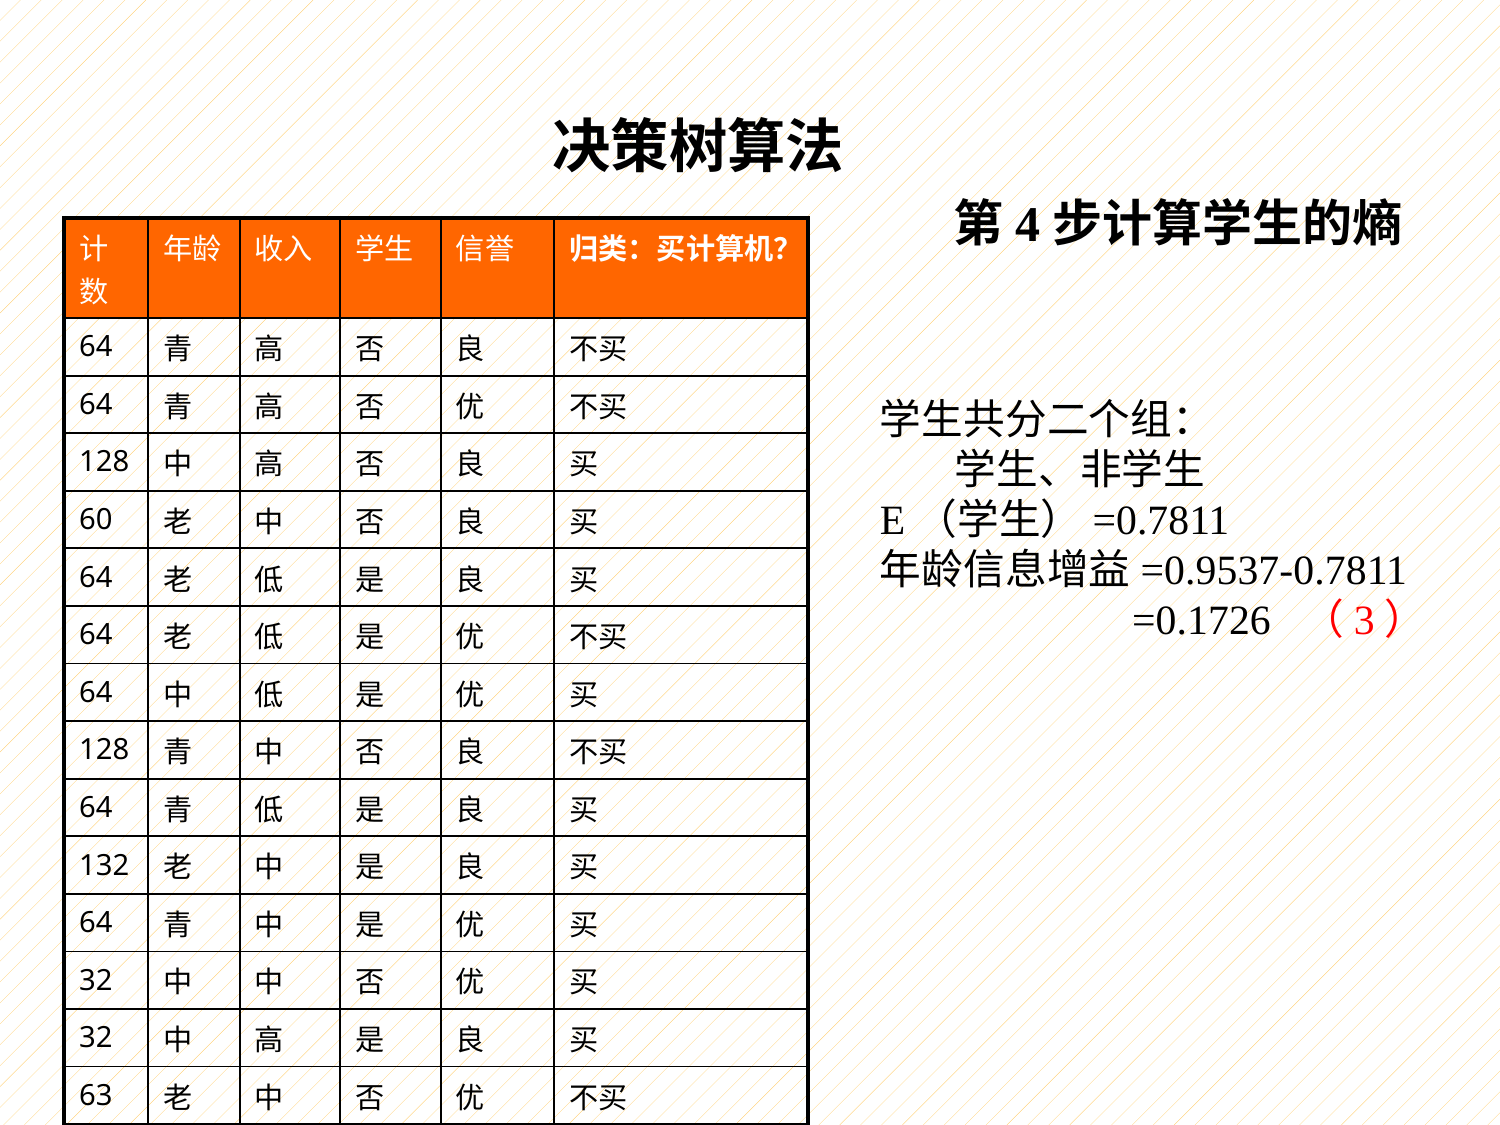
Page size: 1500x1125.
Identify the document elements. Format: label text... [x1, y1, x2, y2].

table_cell 否 [341, 492, 440, 547]
table_cell 高 [241, 377, 339, 432]
table_cell 良 [442, 722, 553, 778]
table_cell 优 [442, 607, 553, 663]
table_cell 是 [341, 895, 440, 951]
table_cell 买 [555, 952, 806, 1008]
table_cell 良 [442, 319, 553, 375]
table_cell 中 [241, 1067, 339, 1123]
table_cell 良 [442, 434, 553, 490]
table_cell 中 [241, 952, 339, 1008]
table_cell 良 [442, 492, 553, 547]
table_header 学生 [341, 220, 440, 317]
table_cell 青 [149, 377, 239, 432]
table_cell 买 [555, 837, 806, 893]
table_cell 青 [149, 722, 239, 778]
table_cell 青 [149, 895, 239, 951]
table_cell 是 [341, 837, 440, 893]
table_cell 64 [66, 607, 147, 663]
table_cell 不买 [555, 722, 806, 778]
table_cell 是 [341, 607, 440, 663]
table_cell 高 [241, 434, 339, 490]
table_cell 60 [66, 492, 147, 547]
table_cell 优 [442, 1067, 553, 1123]
table_cell 青 [149, 780, 239, 835]
table_header 年龄 [149, 220, 239, 317]
table_cell 中 [241, 492, 339, 547]
table_cell 64 [66, 549, 147, 605]
table_cell 优 [442, 377, 553, 432]
table_cell 低 [241, 549, 339, 605]
table_cell 否 [341, 434, 440, 490]
table_cell 中 [149, 664, 239, 720]
table_cell 中 [241, 722, 339, 778]
table_cell 不买 [555, 607, 806, 663]
table_cell 132 [66, 837, 147, 893]
table_cell 是 [341, 1010, 440, 1066]
table_cell 否 [341, 722, 440, 778]
table_cell 是 [341, 664, 440, 720]
table_cell 中 [241, 837, 339, 893]
table_cell 老 [149, 1067, 239, 1123]
table_cell 买 [555, 895, 806, 951]
table_cell 32 [66, 952, 147, 1008]
table_cell 64 [66, 377, 147, 432]
table_cell 老 [149, 607, 239, 663]
table_cell 否 [341, 319, 440, 375]
table_cell 63 [66, 1067, 147, 1123]
table_cell 良 [442, 780, 553, 835]
table_cell 买 [555, 492, 806, 547]
table_header 信誉 [442, 220, 553, 317]
table_cell 中 [241, 895, 339, 951]
table_cell 青 [149, 319, 239, 375]
table_cell 64 [66, 319, 147, 375]
table_cell 不买 [555, 1067, 806, 1123]
table_cell 否 [341, 1067, 440, 1123]
table_cell 高 [241, 319, 339, 375]
table_cell 不买 [555, 319, 806, 375]
table_cell 是 [341, 780, 440, 835]
table_cell 买 [555, 1010, 806, 1066]
table_cell 中 [149, 952, 239, 1008]
table_cell 良 [442, 549, 553, 605]
table_cell 128 [66, 434, 147, 490]
table_header 计数 [66, 220, 147, 317]
table_cell 64 [66, 664, 147, 720]
table_cell 买 [555, 780, 806, 835]
table_cell 老 [149, 492, 239, 547]
table_cell 高 [241, 1010, 339, 1066]
table_cell 64 [66, 895, 147, 951]
table_cell 中 [149, 1010, 239, 1066]
table_cell 低 [241, 607, 339, 663]
table_cell 良 [442, 1010, 553, 1066]
table_cell 低 [241, 780, 339, 835]
table_cell 良 [442, 837, 553, 893]
text_box 决策树算法 [537, 101, 859, 187]
text_box 第4步计算学生的熵 [938, 184, 1417, 260]
table_cell 是 [341, 549, 440, 605]
table_cell 老 [149, 837, 239, 893]
table_cell 128 [66, 722, 147, 778]
table_cell 买 [555, 664, 806, 720]
table_cell 买 [555, 549, 806, 605]
table_cell 32 [66, 1010, 147, 1066]
text_box 学生共分二个组： 学生、非学生 E（学生）=0.7811 年龄信息增益=0.9537-0.7811 =0.1726 （3） [865, 385, 1442, 651]
table_cell 老 [149, 549, 239, 605]
table_cell 买 [555, 434, 806, 490]
table_cell 否 [341, 377, 440, 432]
table_cell 低 [241, 664, 339, 720]
table_cell 优 [442, 664, 553, 720]
table_header 归类：买计算机？ [555, 220, 806, 317]
table_cell 优 [442, 895, 553, 951]
table_cell 不买 [555, 377, 806, 432]
table_cell 否 [341, 952, 440, 1008]
table_cell 中 [149, 434, 239, 490]
table_cell 64 [66, 780, 147, 835]
table_header 收入 [241, 220, 339, 317]
table_cell 优 [442, 952, 553, 1008]
